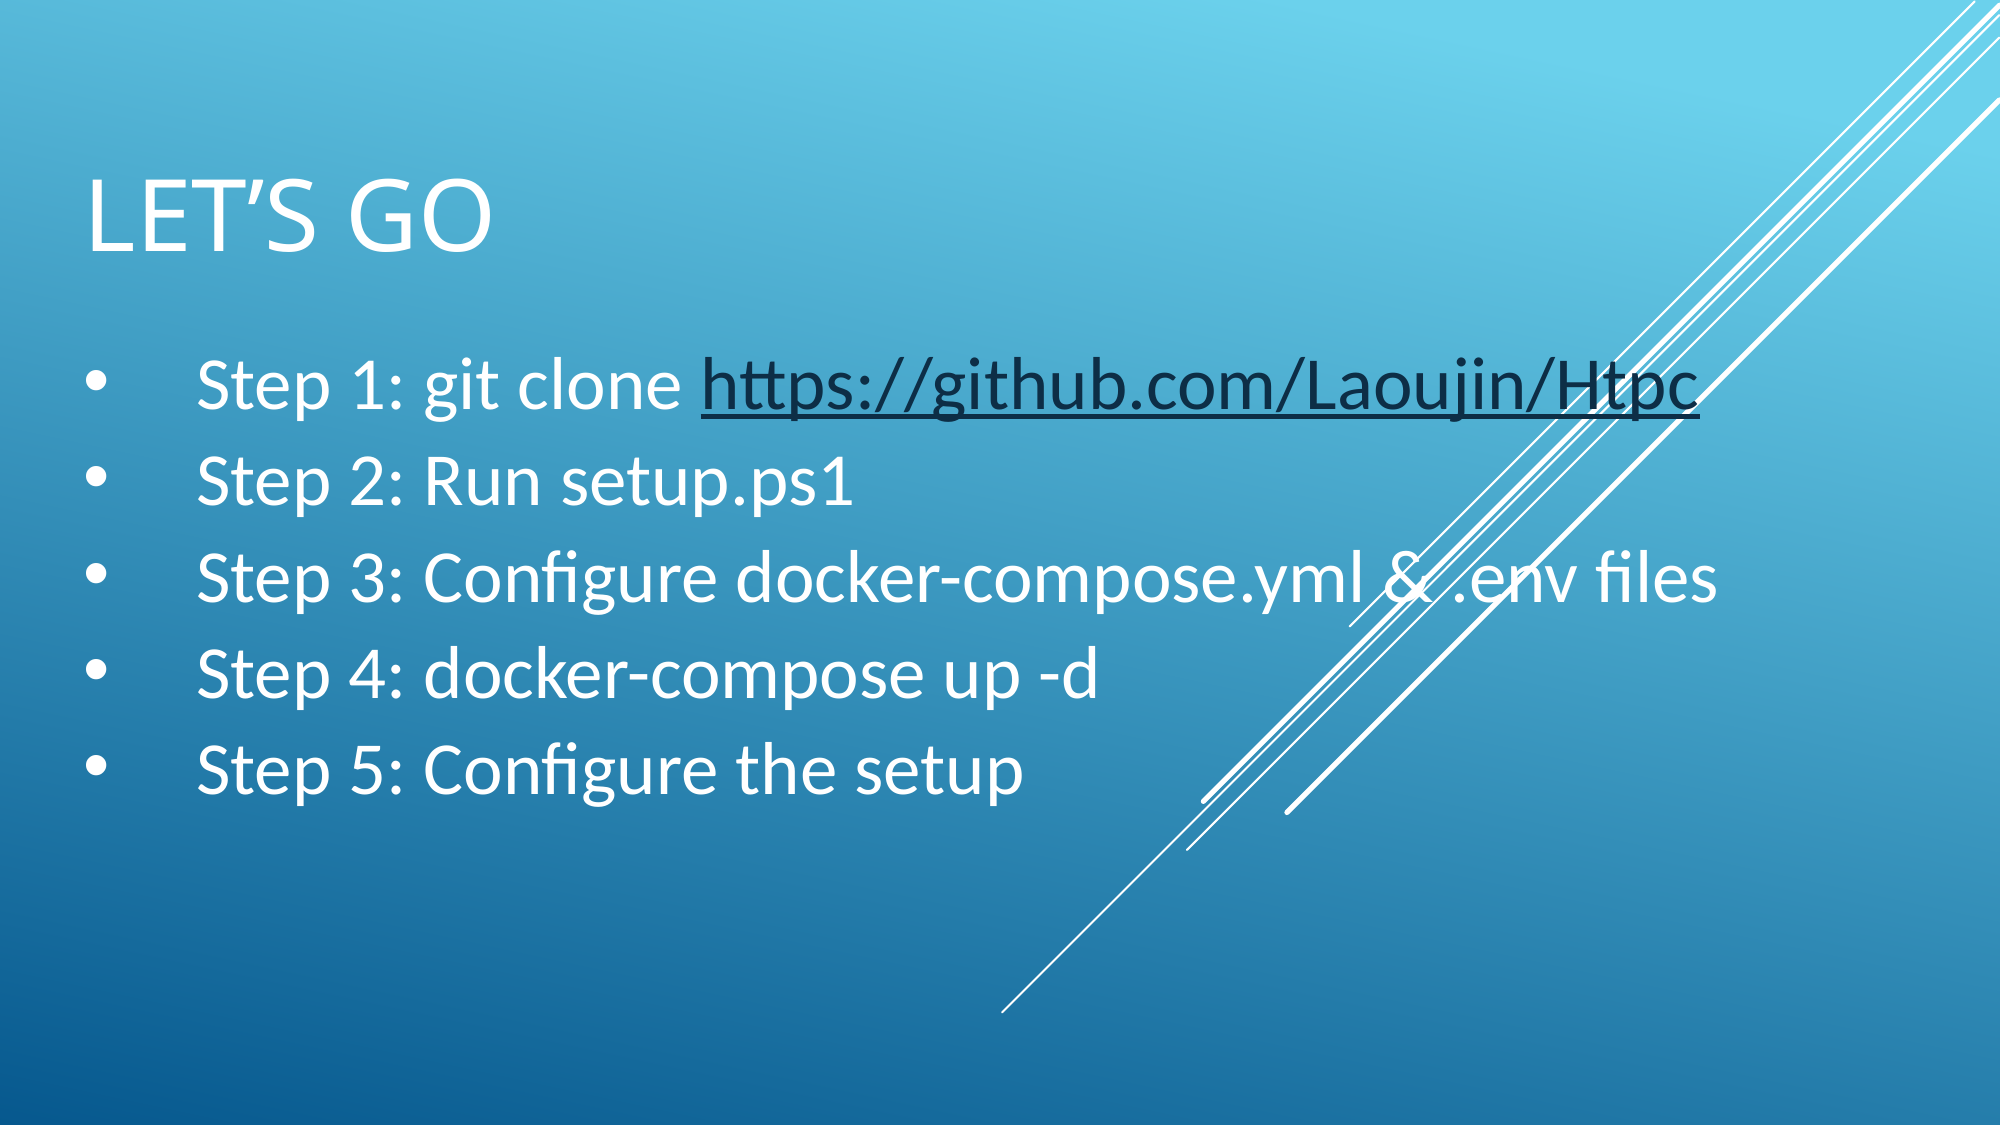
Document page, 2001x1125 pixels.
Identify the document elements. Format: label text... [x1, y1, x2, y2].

text_box Step 1: git clone https://github.com/Laoujin/Htpc Step 2: Run setup.ps1 Step 3: Configure docker-compose.yml & .env files Step 4: docker-compose up -d Step 5: Configure the setup [69, 320, 1963, 817]
title Let’s GO [69, 137, 1963, 279]
